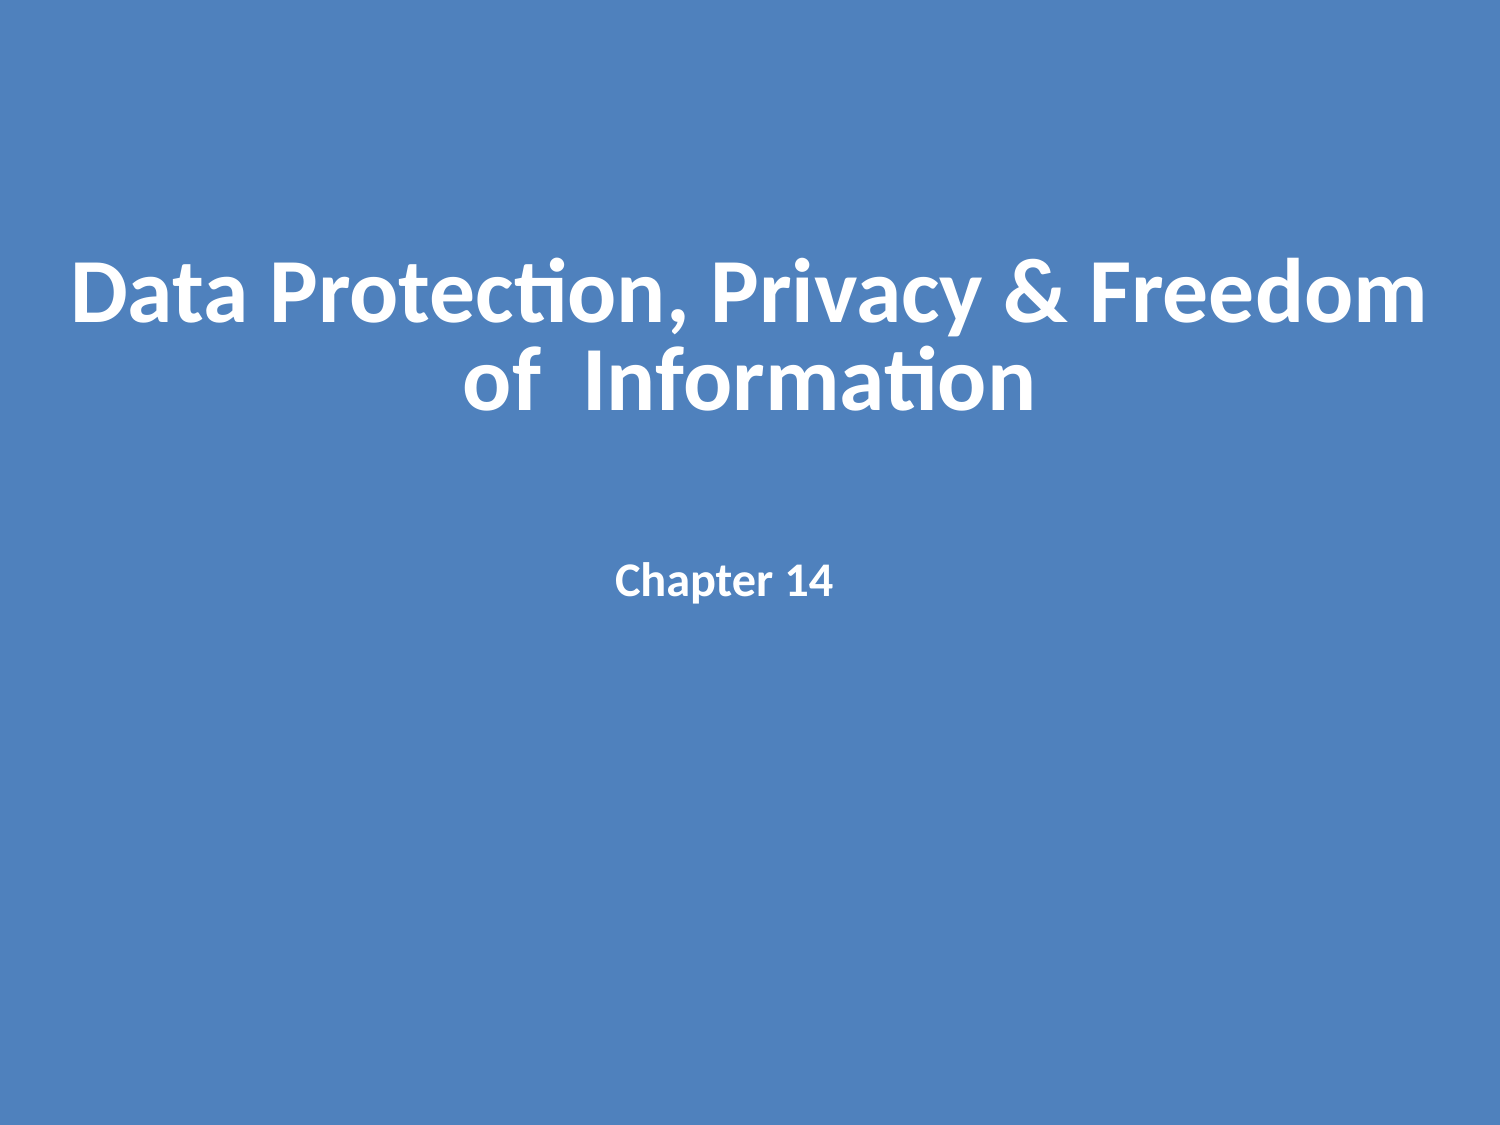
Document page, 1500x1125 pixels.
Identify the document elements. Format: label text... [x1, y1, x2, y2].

subtitle Chapter 14 [600, 549, 863, 625]
title Data Protection, Privacy & Freedom of Information [24, 288, 1475, 436]
